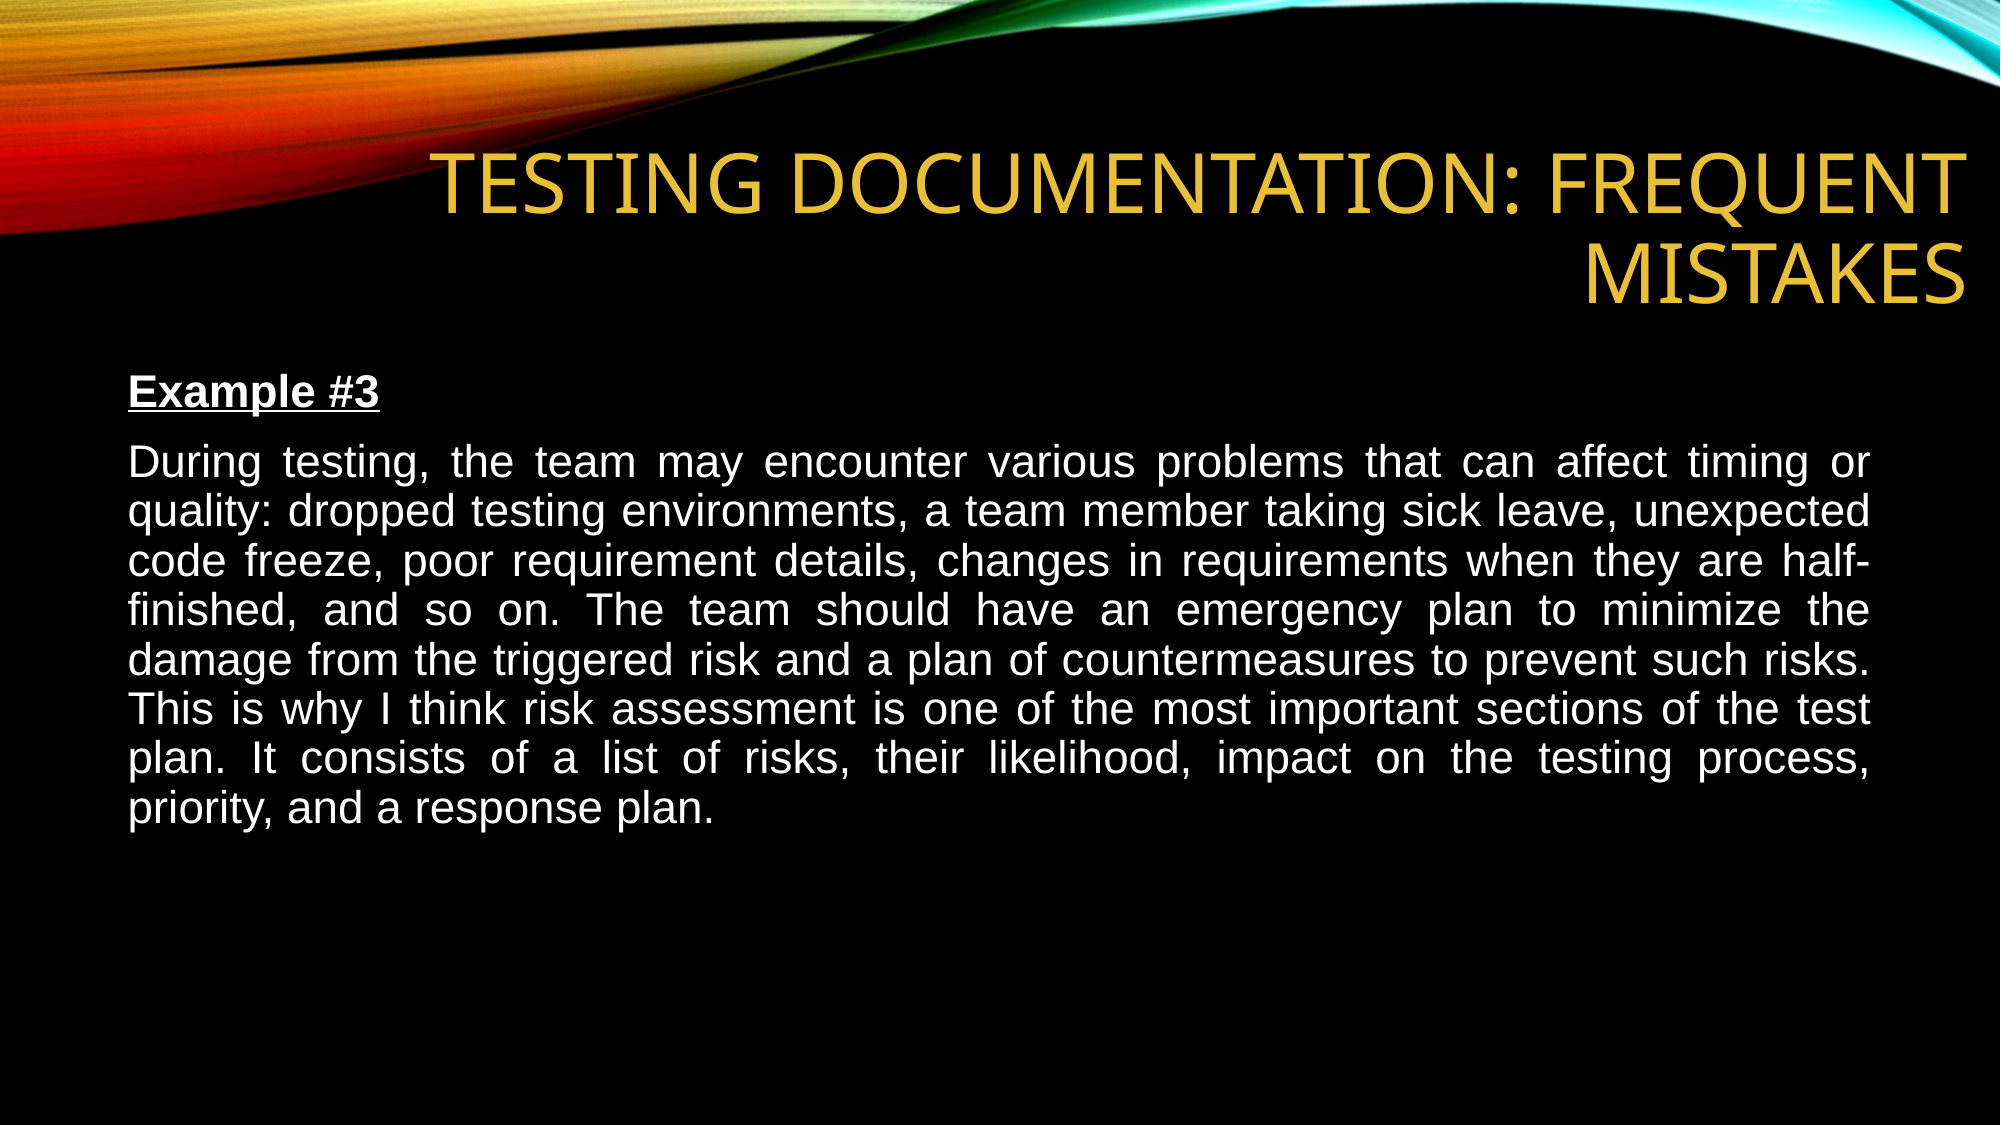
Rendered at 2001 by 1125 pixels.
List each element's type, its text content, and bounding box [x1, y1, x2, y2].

list Example #3 During testing, the team may encounter various problems that can affect timing or quality: dropped testing environments, a team member taking sick leave, unexpected code freeze, poor requirement details, changes in requirements when they are half-finished, and so on. The team should have an emergency plan to minimize the damage from the triggered risk and a plan of countermeasures to prevent such risks. This is why I think risk assessment is one of the most important sections of the test plan. It consists of a list of risks, their likelihood, impact on the testing process, priority, and a response plan. [112, 360, 1888, 1021]
picture [0, 0, 2000, 237]
title Testing documentation: frequent mistakes [179, 125, 1984, 338]
